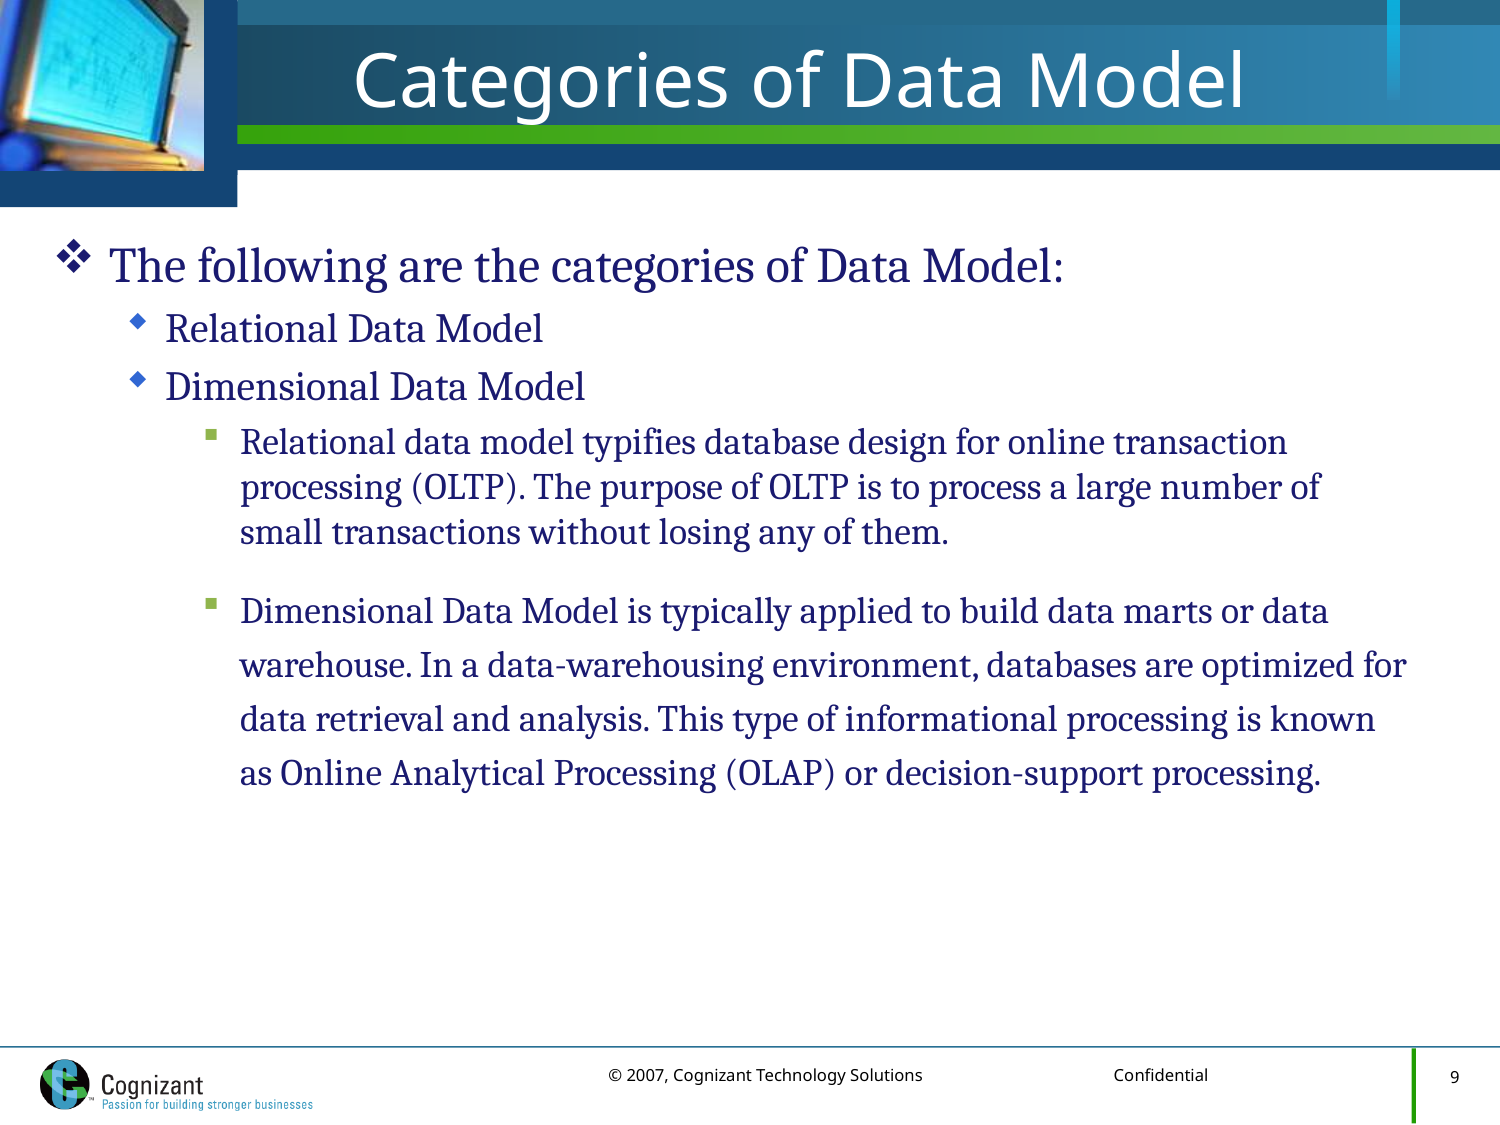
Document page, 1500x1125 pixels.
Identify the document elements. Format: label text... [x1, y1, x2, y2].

picture [0, 0, 204, 171]
title Categories of Data Model [237, 33, 1363, 122]
list The following are the categories of Data Model: Relational Data Model Dimensional Data Model Relational data model typifies database design for online transaction processing (OLTP). The purpose of OLTP is to process a large number of small transactions without losing any of them. Dimensional Data Model is typically applied to build data marts or data warehouse. In a data-warehousing environment, databases are optimized for data retrieval and analysis. This type of informational processing is known as Online Analytical Processing (OLAP) or decision-support processing. [37, 224, 1426, 1001]
slide_number 9 [1418, 1058, 1492, 1112]
picture [39, 1059, 313, 1111]
